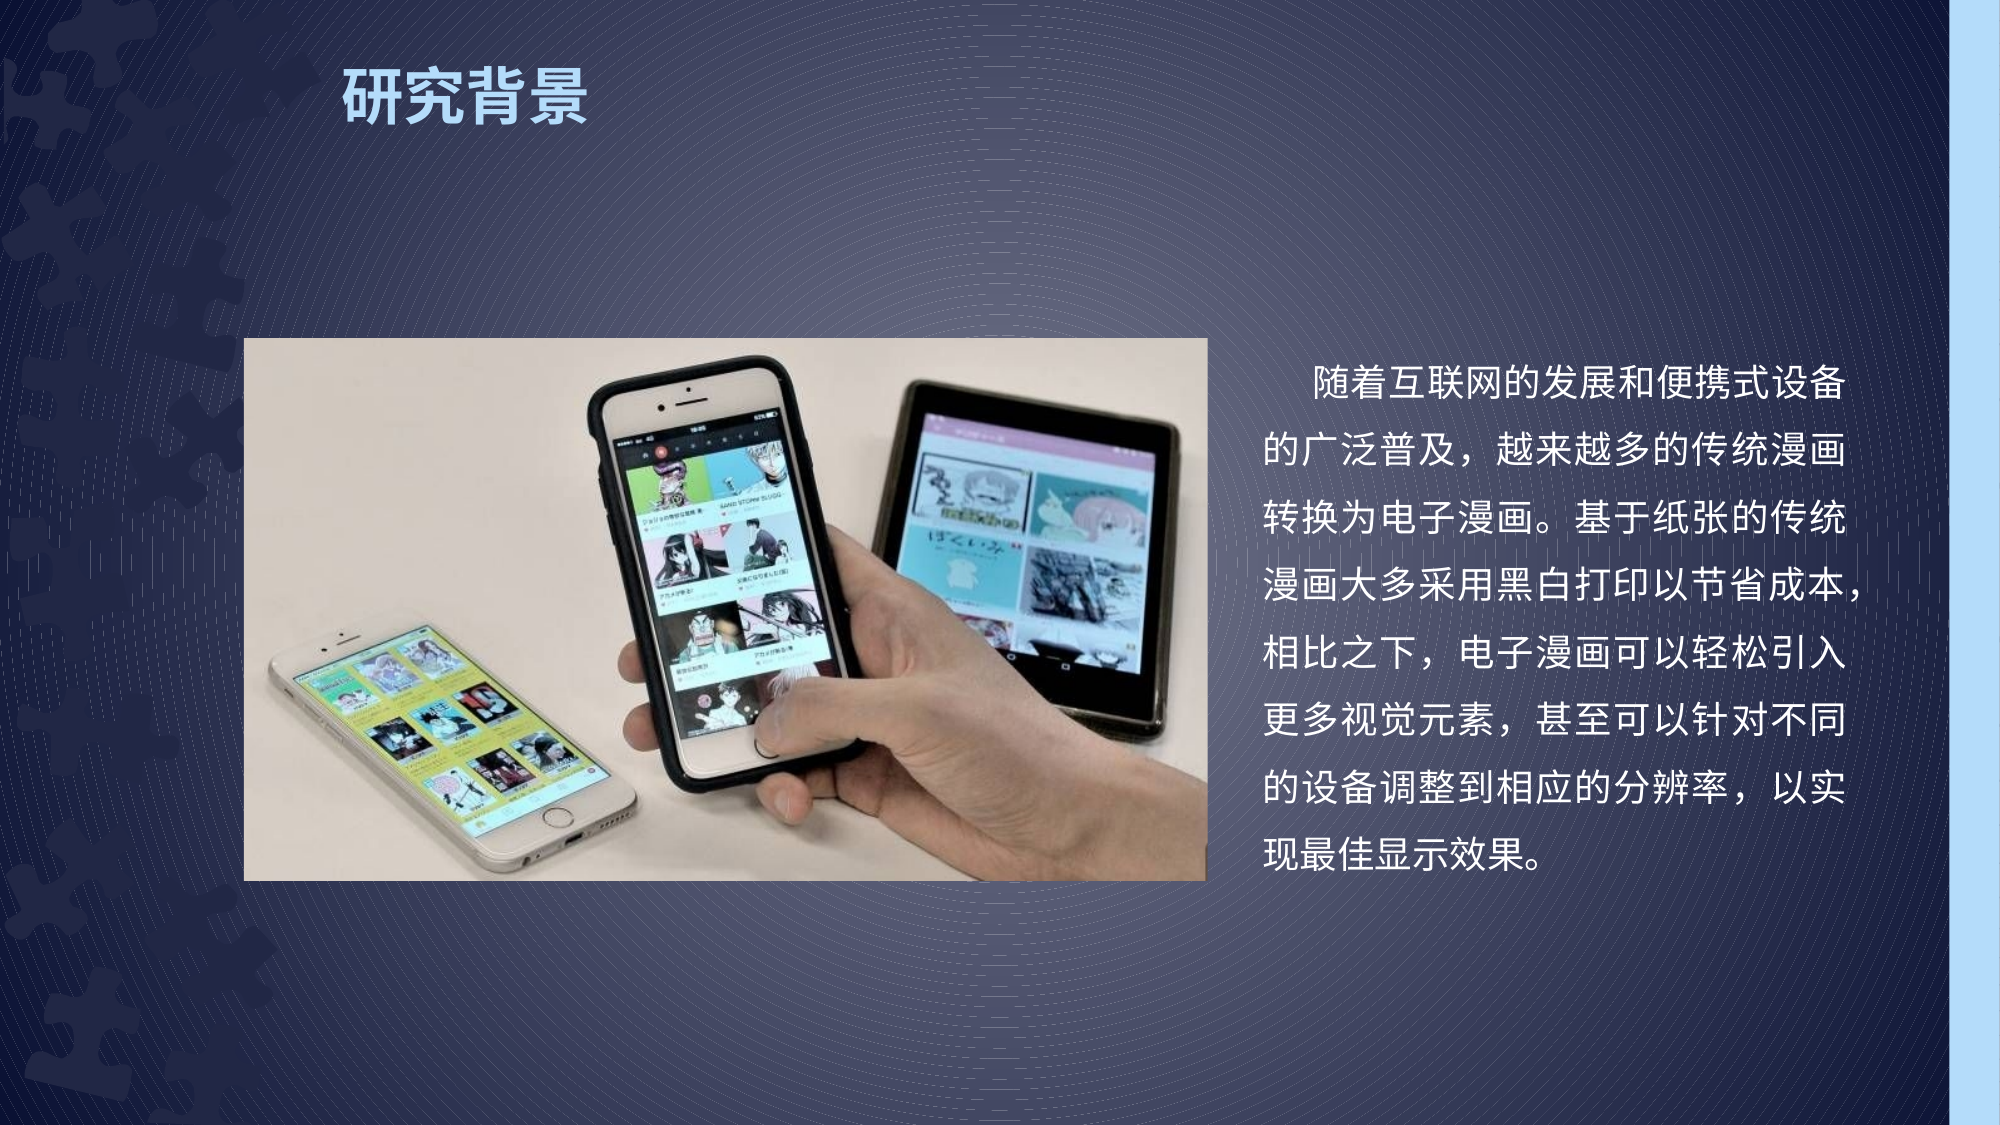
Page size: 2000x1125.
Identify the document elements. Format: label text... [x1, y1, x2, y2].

text_box 随着互联网的发展和便携式设备的广泛普及，越来越多的传统漫画转换为电子漫画。基于纸张的传统漫画大多采用黑白打印以节省成本，相比之下，电子漫画可以轻松引入更多视觉元素，甚至可以针对不同的设备调整到相应的分辨率，以实现最佳显示效果。 [1247, 328, 1862, 884]
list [243, 338, 1208, 881]
title 研究背景 [326, 57, 1420, 141]
